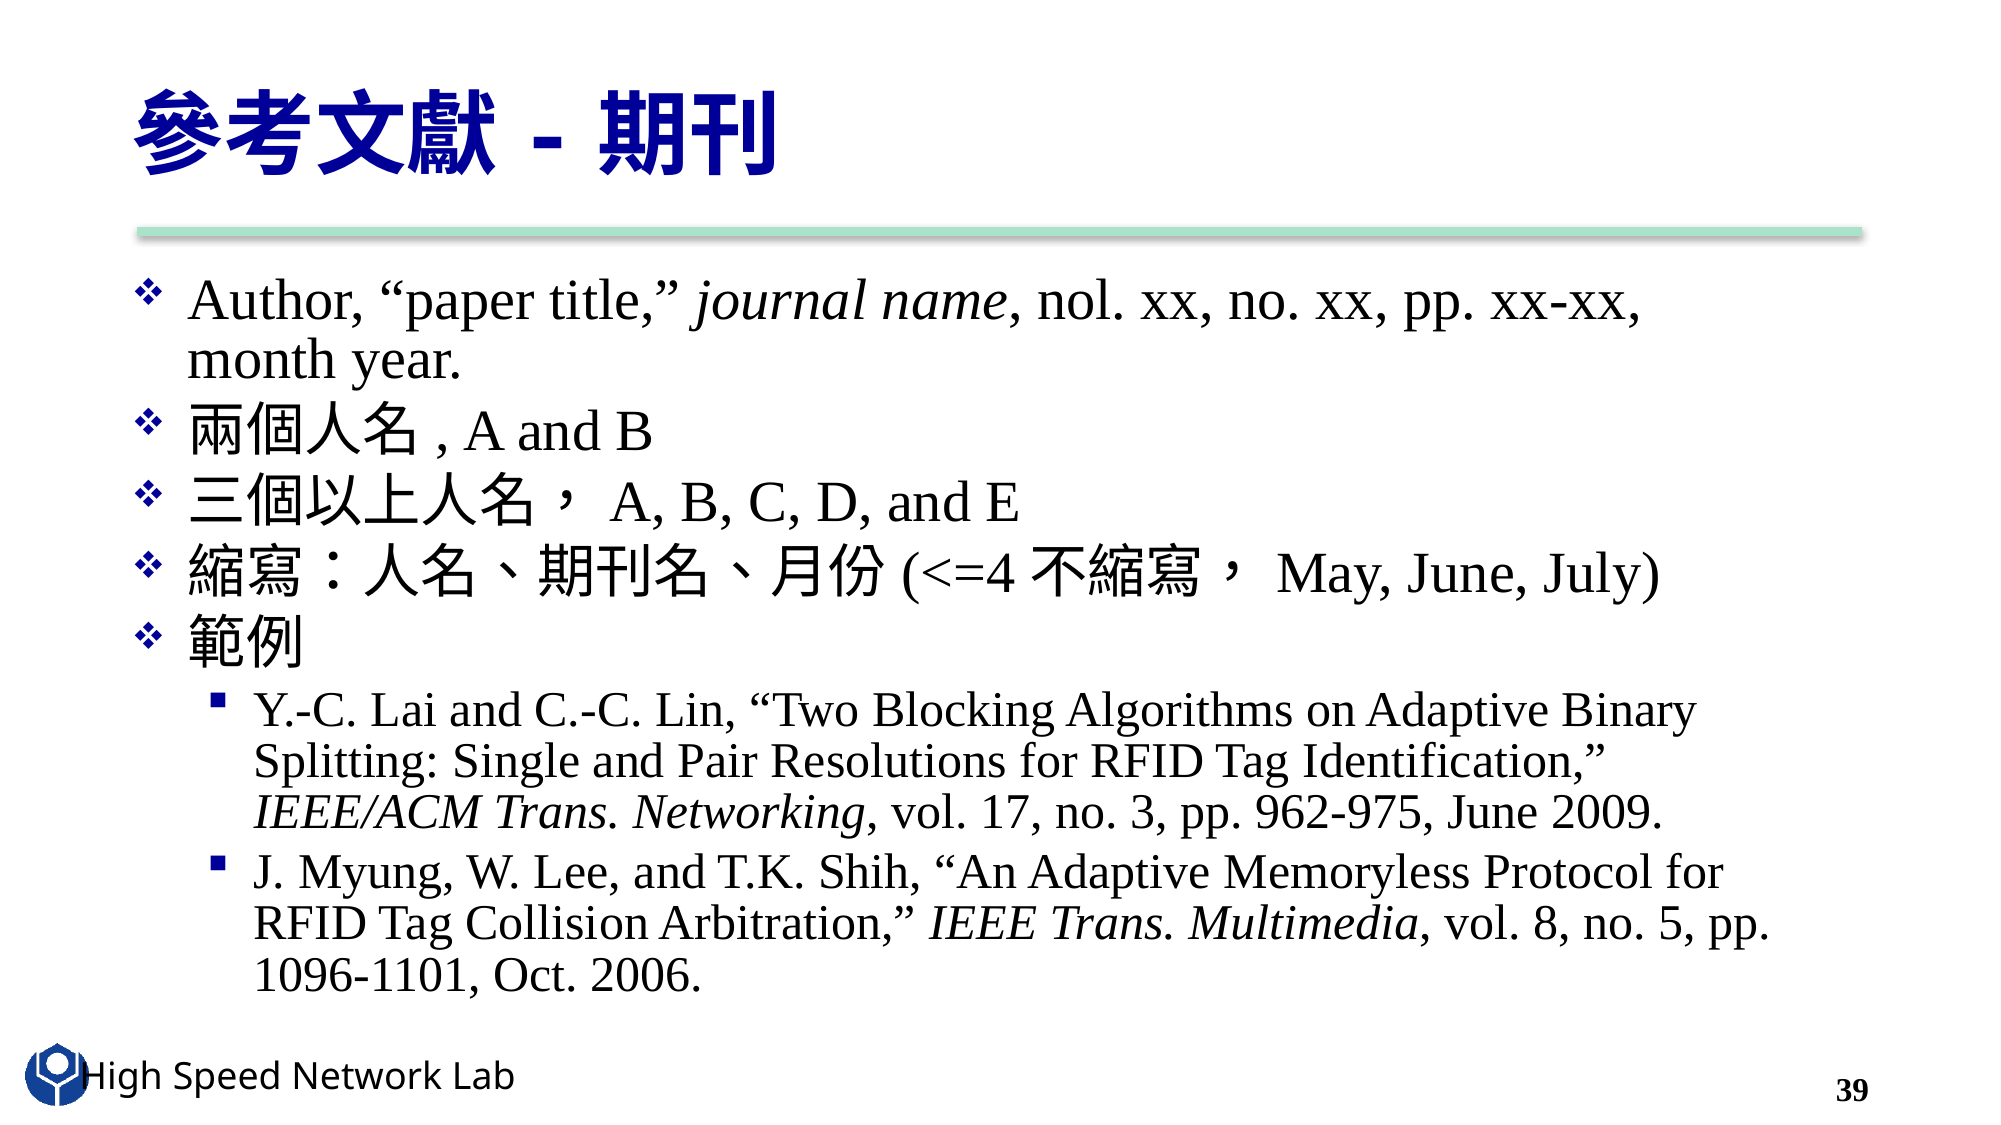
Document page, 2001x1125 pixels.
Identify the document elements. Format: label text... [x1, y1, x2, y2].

list Author, “paper title,” journal name, nol. xx, no. xx, pp. xx-xx, month year. 兩個人名, A and B 三個以上人名，A, B, C, D, and E 縮寫：人名、期刊名、月份(<=4不縮寫，May, June, July) 範例 Y.-C. Lai and C.-C. Lin, “Two Blocking Algorithms on Adaptive Binary Splitting: Single and Pair Resolutions for RFID Tag Identification,” IEEE/ACM Trans. Networking, vol. 17, no. 3, pp. 962-975, June 2009. J. Myung, W. Lee, and T.K. Shih, “An Adaptive Memoryless Protocol for RFID Tag Collision Arbitration,” IEEE Trans. Multimedia, vol. 8, no. 5, pp. 1096-1101, Oct. 2006. [116, 264, 1817, 1027]
slide_number 39 [1820, 1059, 1969, 1106]
picture [25, 1043, 89, 1106]
title 參考文獻-期刊 [116, 37, 1817, 225]
